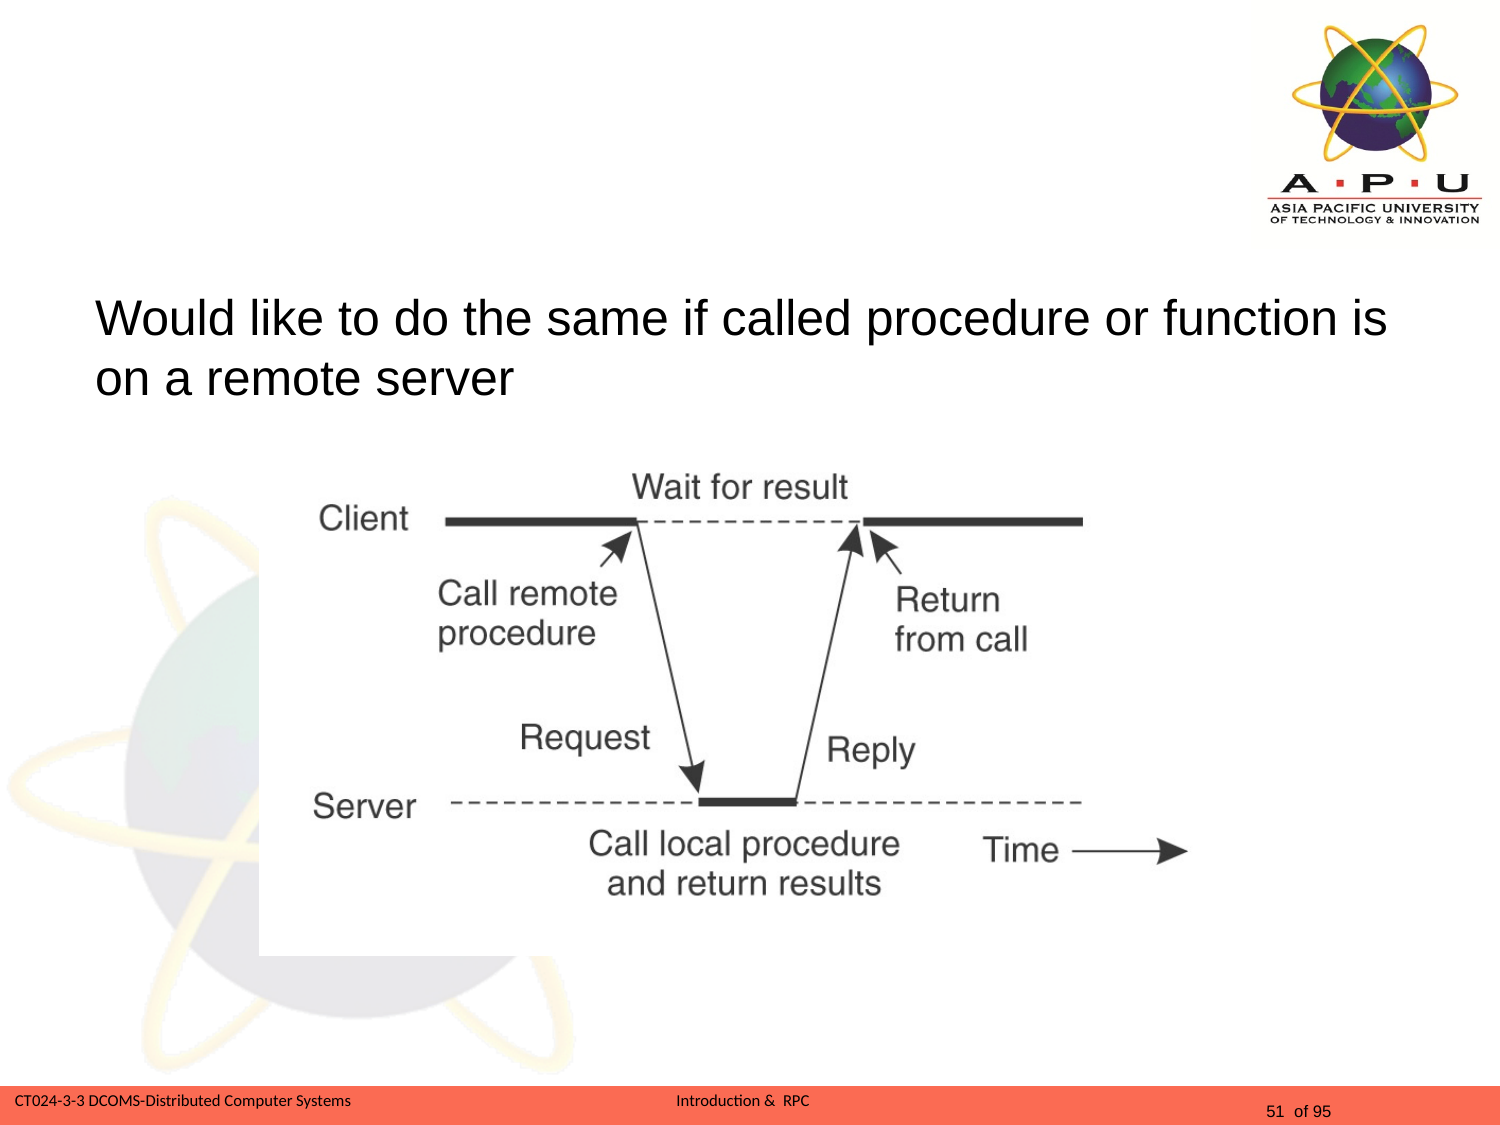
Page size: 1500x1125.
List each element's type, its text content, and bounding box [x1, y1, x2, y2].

list Would like to do the same if called procedure or function is on a remote server [79, 278, 1430, 1021]
picture [1251, 0, 1500, 249]
picture [258, 412, 1241, 957]
